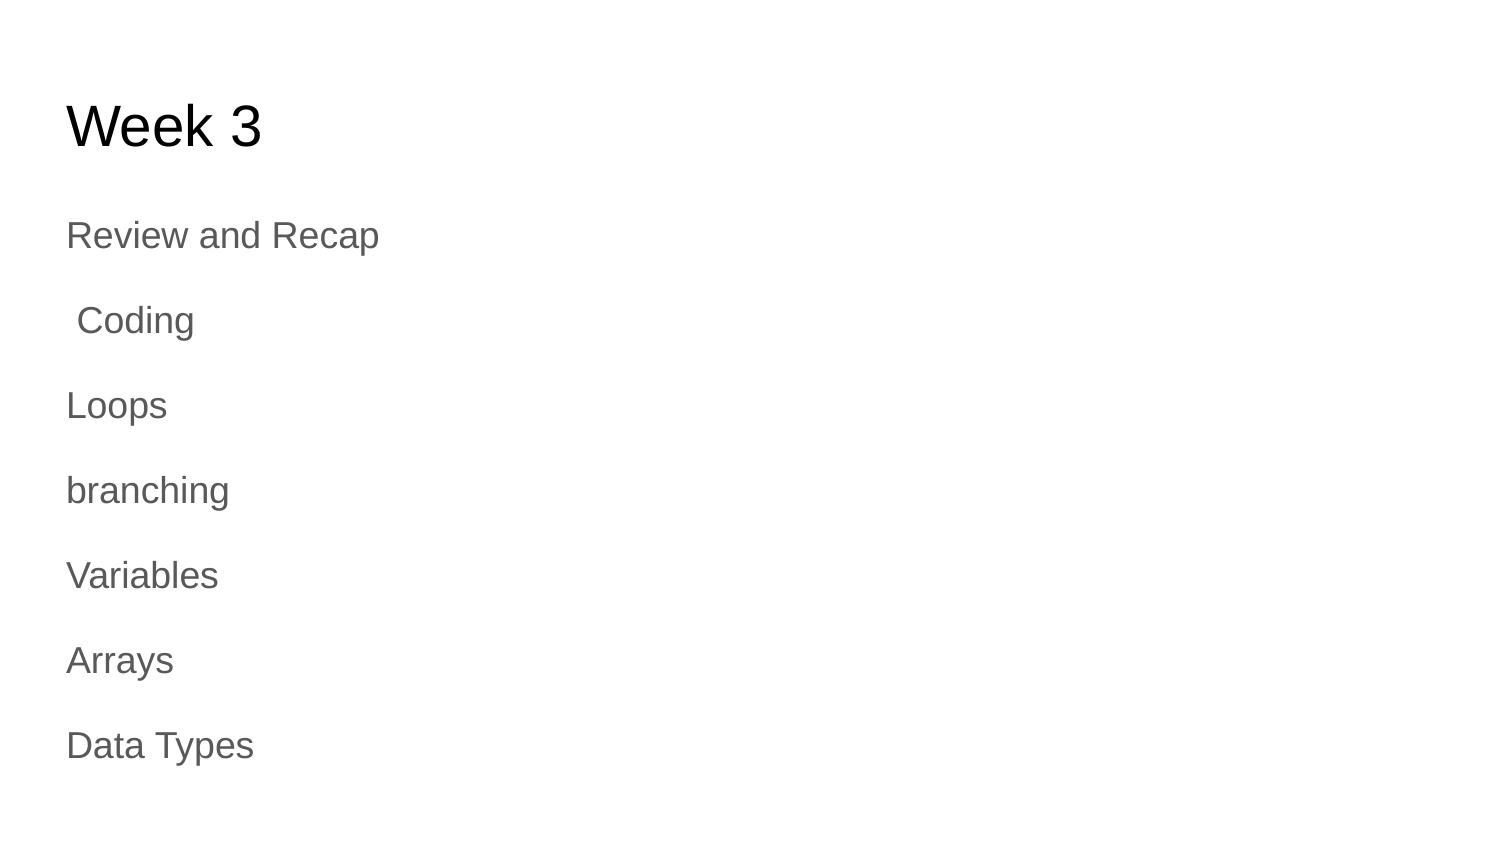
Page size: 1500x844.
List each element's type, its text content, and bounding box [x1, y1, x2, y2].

list Review and Recap Coding Loops branching Variables Arrays Data Types [51, 189, 1449, 750]
title Week 3 [51, 72, 1449, 167]
